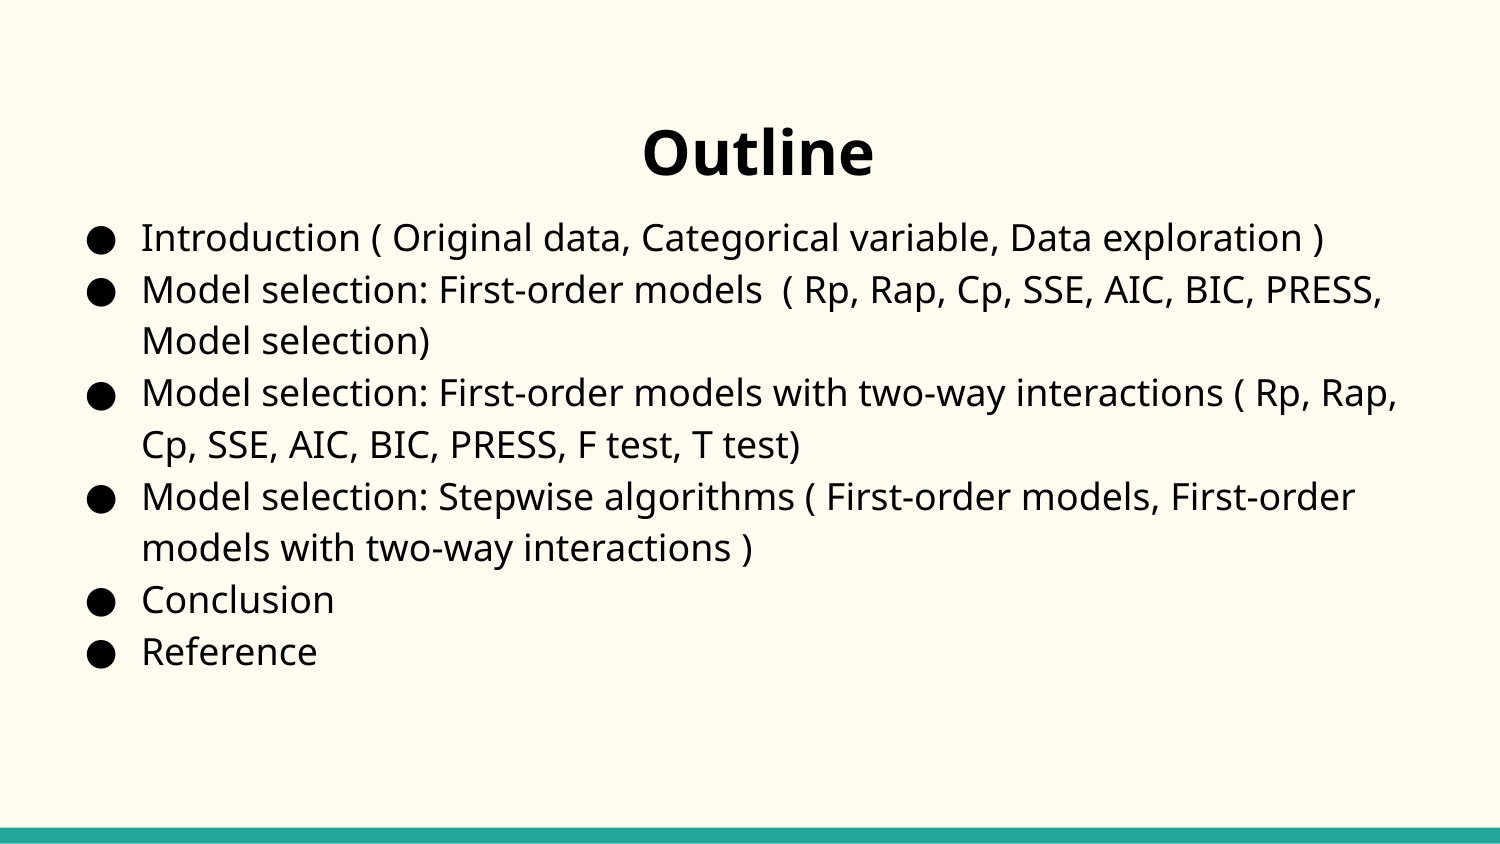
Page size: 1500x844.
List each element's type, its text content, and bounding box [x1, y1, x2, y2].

list Introduction ( Original data, Categorical variable, Data exploration ) Model selection: First-order models ( Rp, Rap, Cp, SSE, AIC, BIC, PRESS, Model selection) Model selection: First-order models with two-way interactions ( Rp, Rap, Cp, SSE, AIC, BIC, PRESS, F test, T test) Model selection: Stepwise algorithms ( First-order models, First-order models with two-way interactions ) Conclusion Reference [51, 192, 1449, 750]
title Outline [76, 98, 1474, 199]
